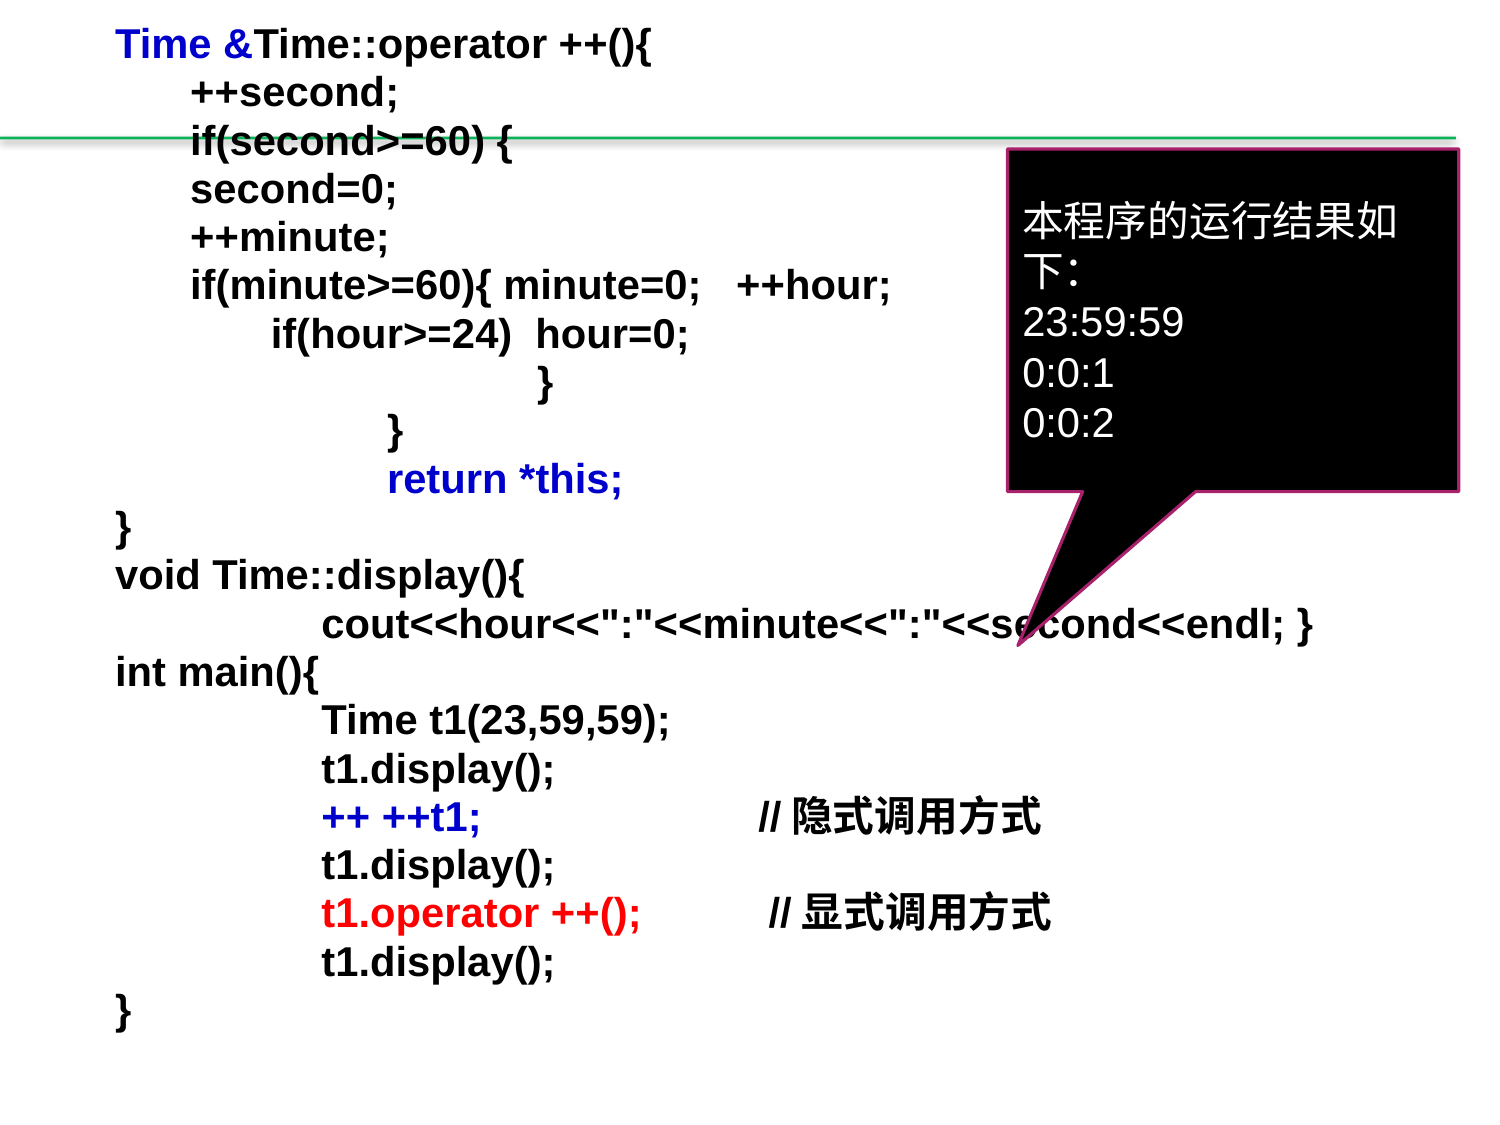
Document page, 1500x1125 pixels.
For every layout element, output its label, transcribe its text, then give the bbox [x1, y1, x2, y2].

list Time &Time::operator ++(){ ++second; if(second>=60) { second=0; ++minute; if(minute>=60){ minute=0; ++hour; if(hour>=24) hour=0; } } return *this; } void Time::display(){ cout<<hour<<":"<<minute<<":"<<second<<endl; } int main(){ Time t1(23,59,59); t1.display(); ++ ++t1; //隐式调用方式 t1.display(); t1.operator ++(); //显式调用方式 t1.display(); } [100, 18, 1376, 1055]
text_box 本程序的运行结果如下： 23:59:59 0:0:1 0:0:2 [1005, 147, 1461, 647]
